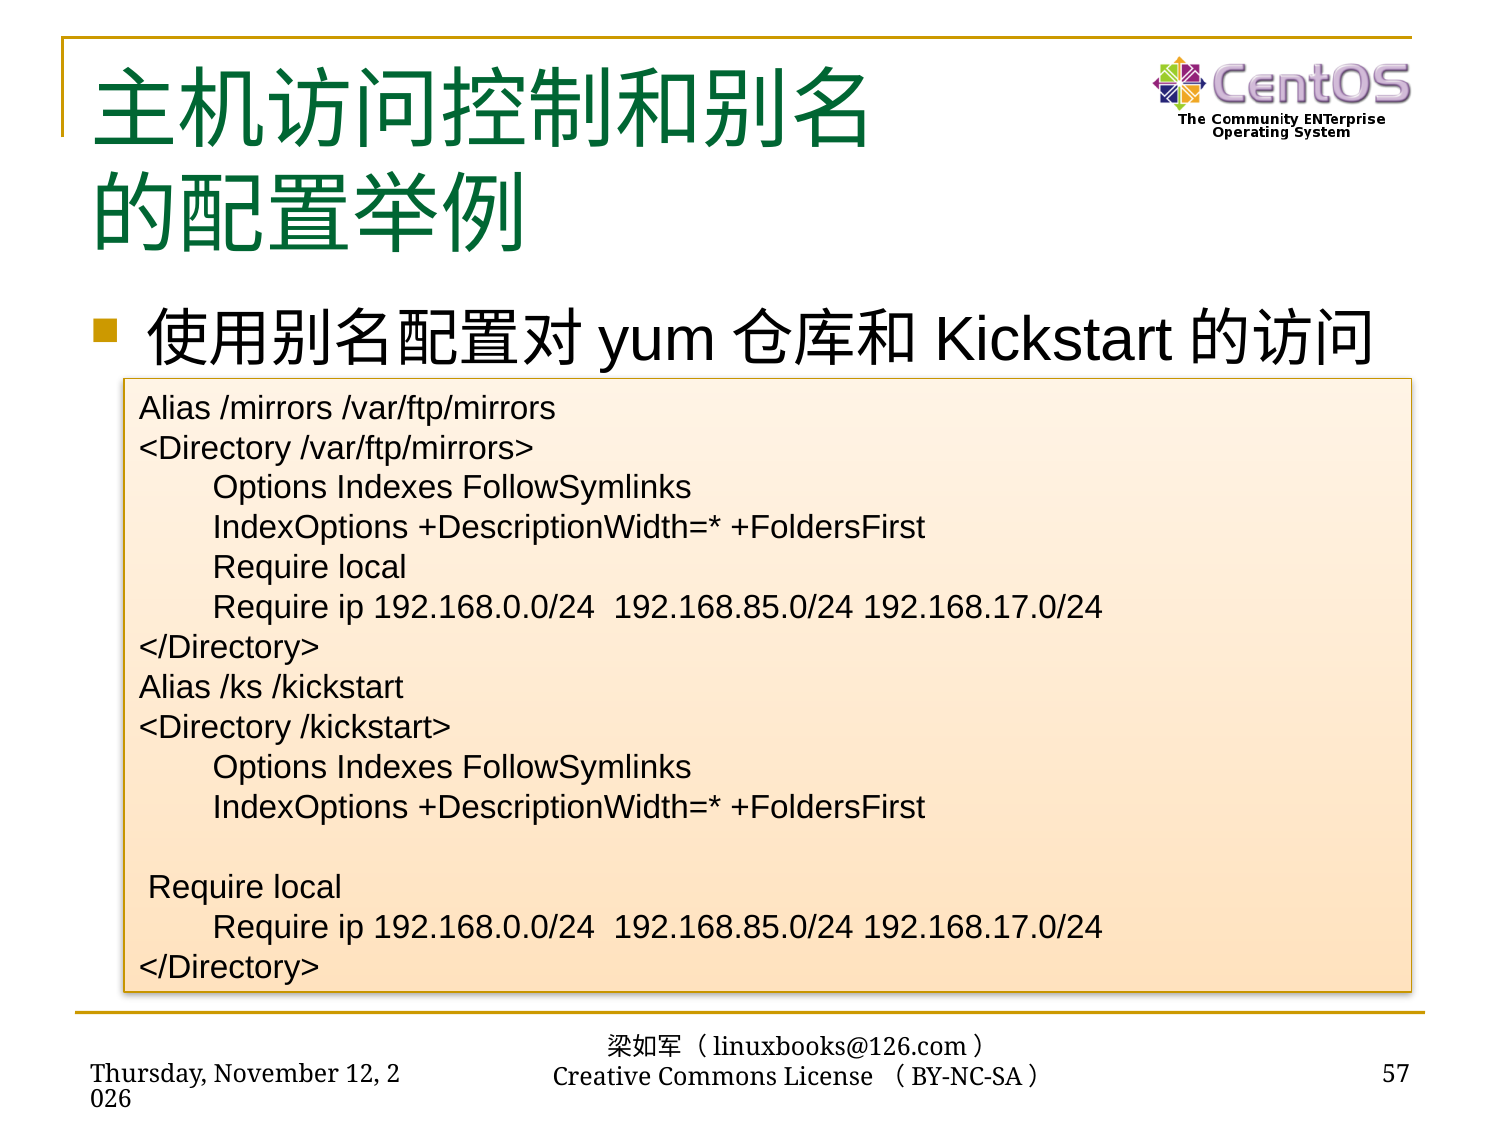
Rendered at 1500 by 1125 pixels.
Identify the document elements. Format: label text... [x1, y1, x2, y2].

title 主机访问控制和别名 的配置举例 [74, 45, 1426, 233]
text_box Alias /mirrors /var/ftp/mirrors <Directory /var/ftp/mirrors> Options Indexes FollowSymlinks IndexOptions +DescriptionWidth=* +FoldersFirst Require local Require ip 192.168.0.0/24 192.168.85.0/24 192.168.17.0/24 </Directory> Alias /ks /kickstart <Directory /kickstart> Options Indexes FollowSymlinks IndexOptions +DescriptionWidth=* +FoldersFirst Require local Require ip 192.168.0.0/24 192.168.85.0/24 192.168.17.0/24 </Directory> [123, 378, 1412, 993]
footer 梁如军（linuxbooks@126.com） Creative Commons License（BY-NC-SA） [359, 1022, 1247, 1099]
slide_number 57 [1074, 1023, 1426, 1100]
list 使用别名配置对yum仓库和Kickstart的访问 [74, 290, 1426, 1006]
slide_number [74, 1023, 426, 1100]
